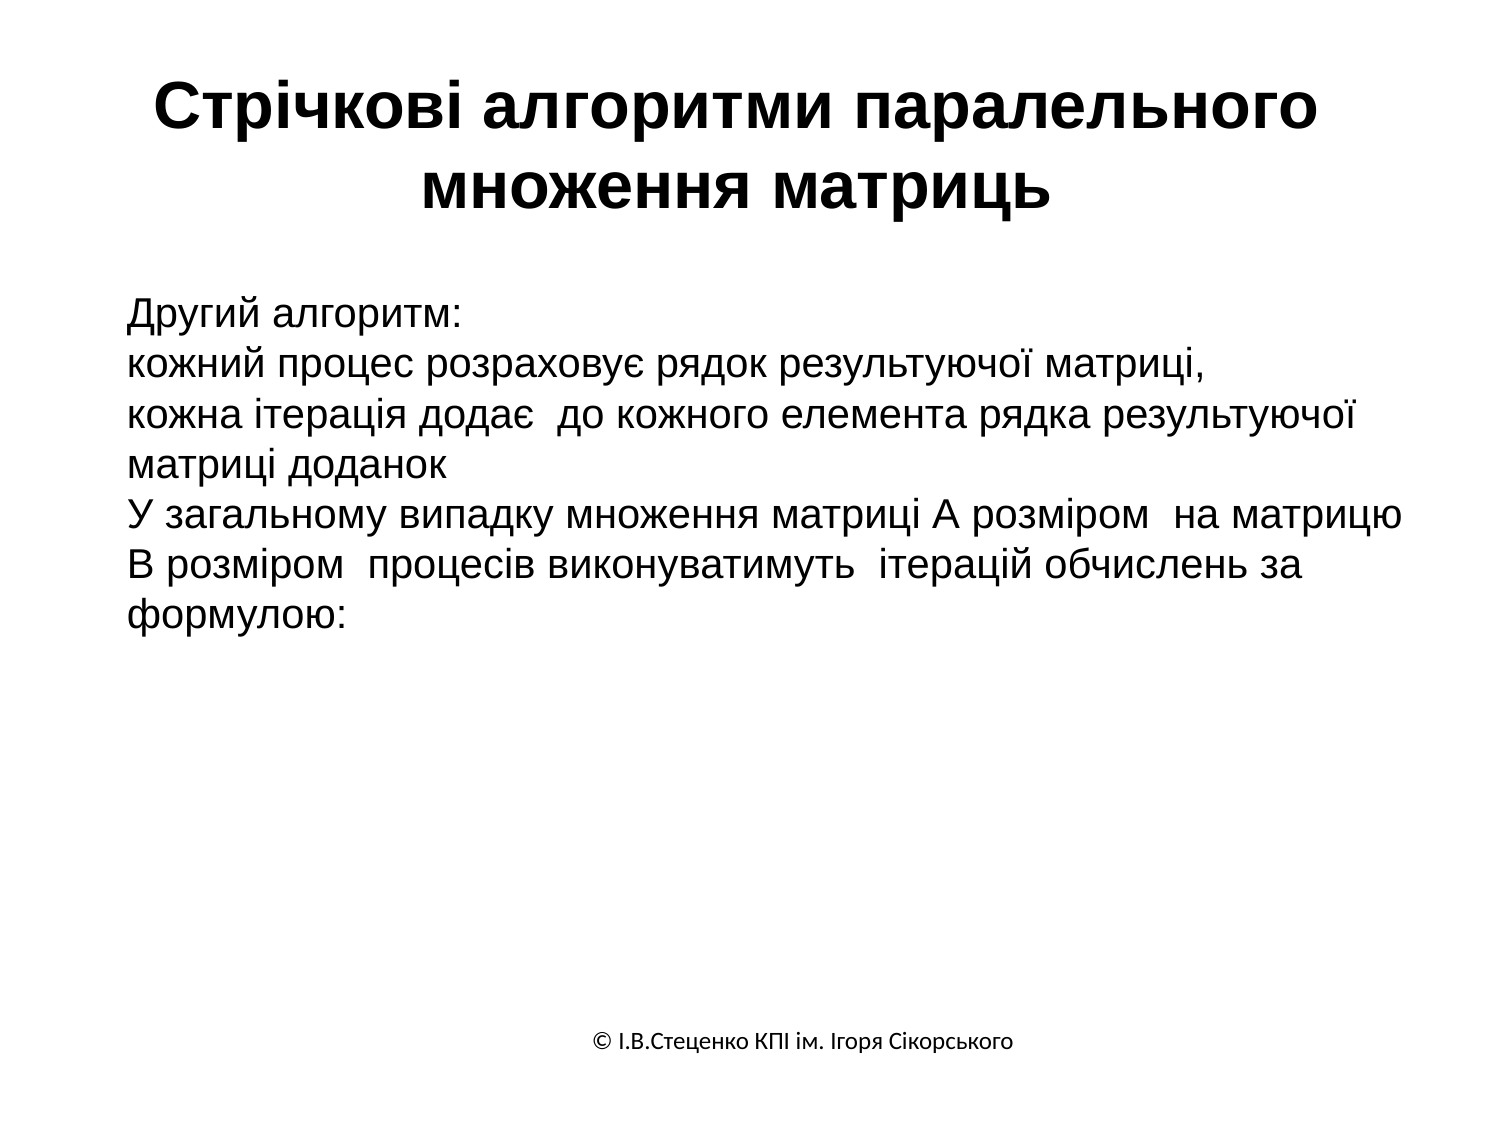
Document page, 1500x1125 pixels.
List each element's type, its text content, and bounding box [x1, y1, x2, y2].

text_box Стрічкові алгоритми паралельного множення матриць [92, 54, 1381, 230]
text_box © І.В.Стеценко КПІ ім. Ігоря Сікорського [549, 1017, 1058, 1062]
